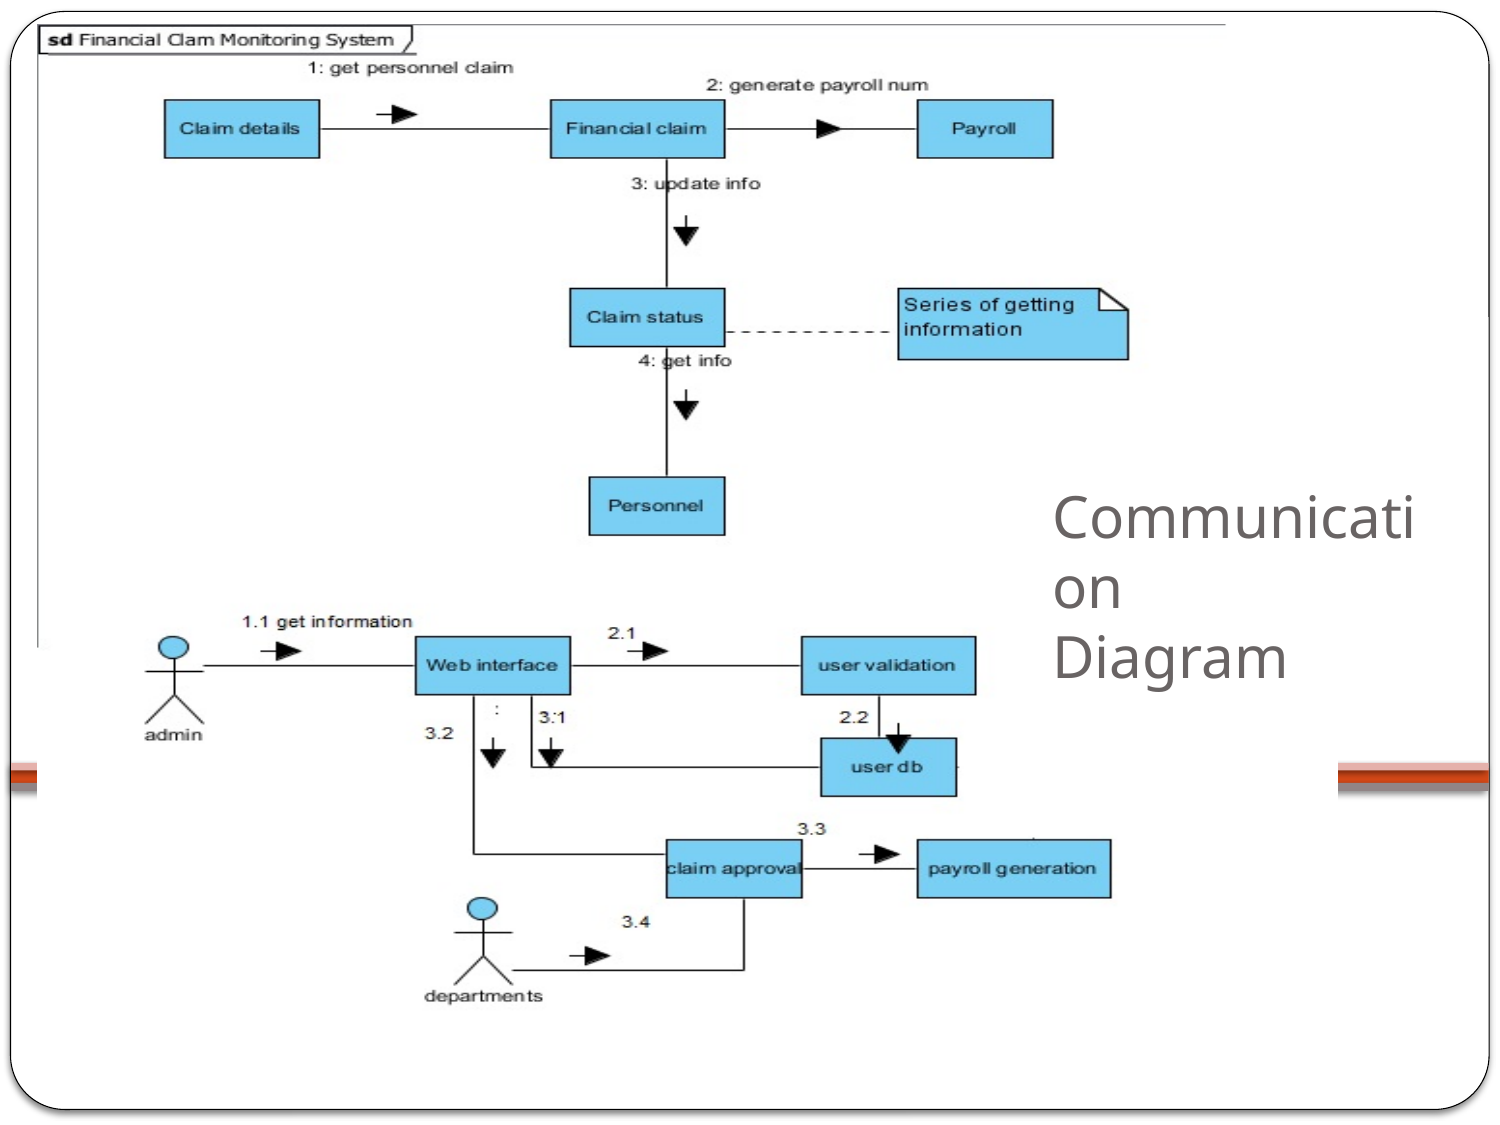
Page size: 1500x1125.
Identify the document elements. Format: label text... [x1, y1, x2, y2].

picture [37, 24, 1338, 1084]
title Communication Diagram [1345, 487, 1463, 690]
